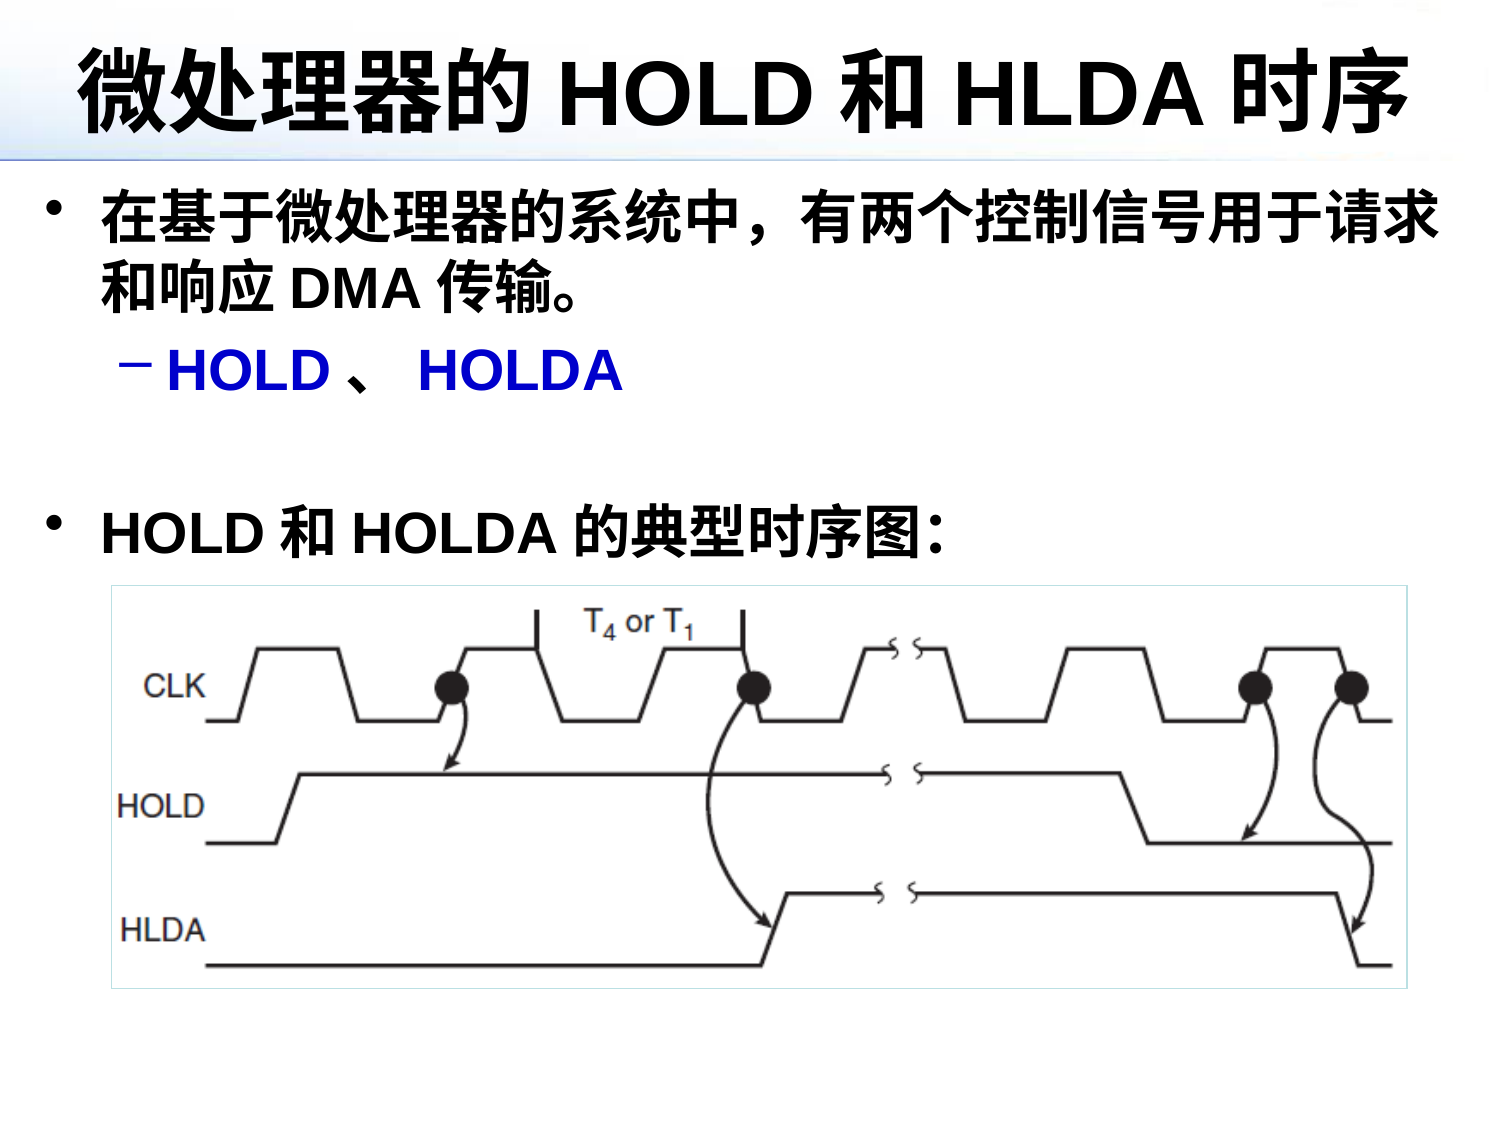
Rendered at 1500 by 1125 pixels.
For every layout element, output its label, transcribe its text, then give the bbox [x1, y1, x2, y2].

picture [111, 585, 1407, 988]
title 微处理器的HOLD和HLDA时序 [29, 31, 1459, 147]
list 在基于微处理器的系统中，有两个控制信号用于请求和响应DMA传输。 HOLD、HOLDA HOLD和HOLDA的典型时序图： [29, 172, 1459, 575]
picture [0, 0, 1500, 161]
